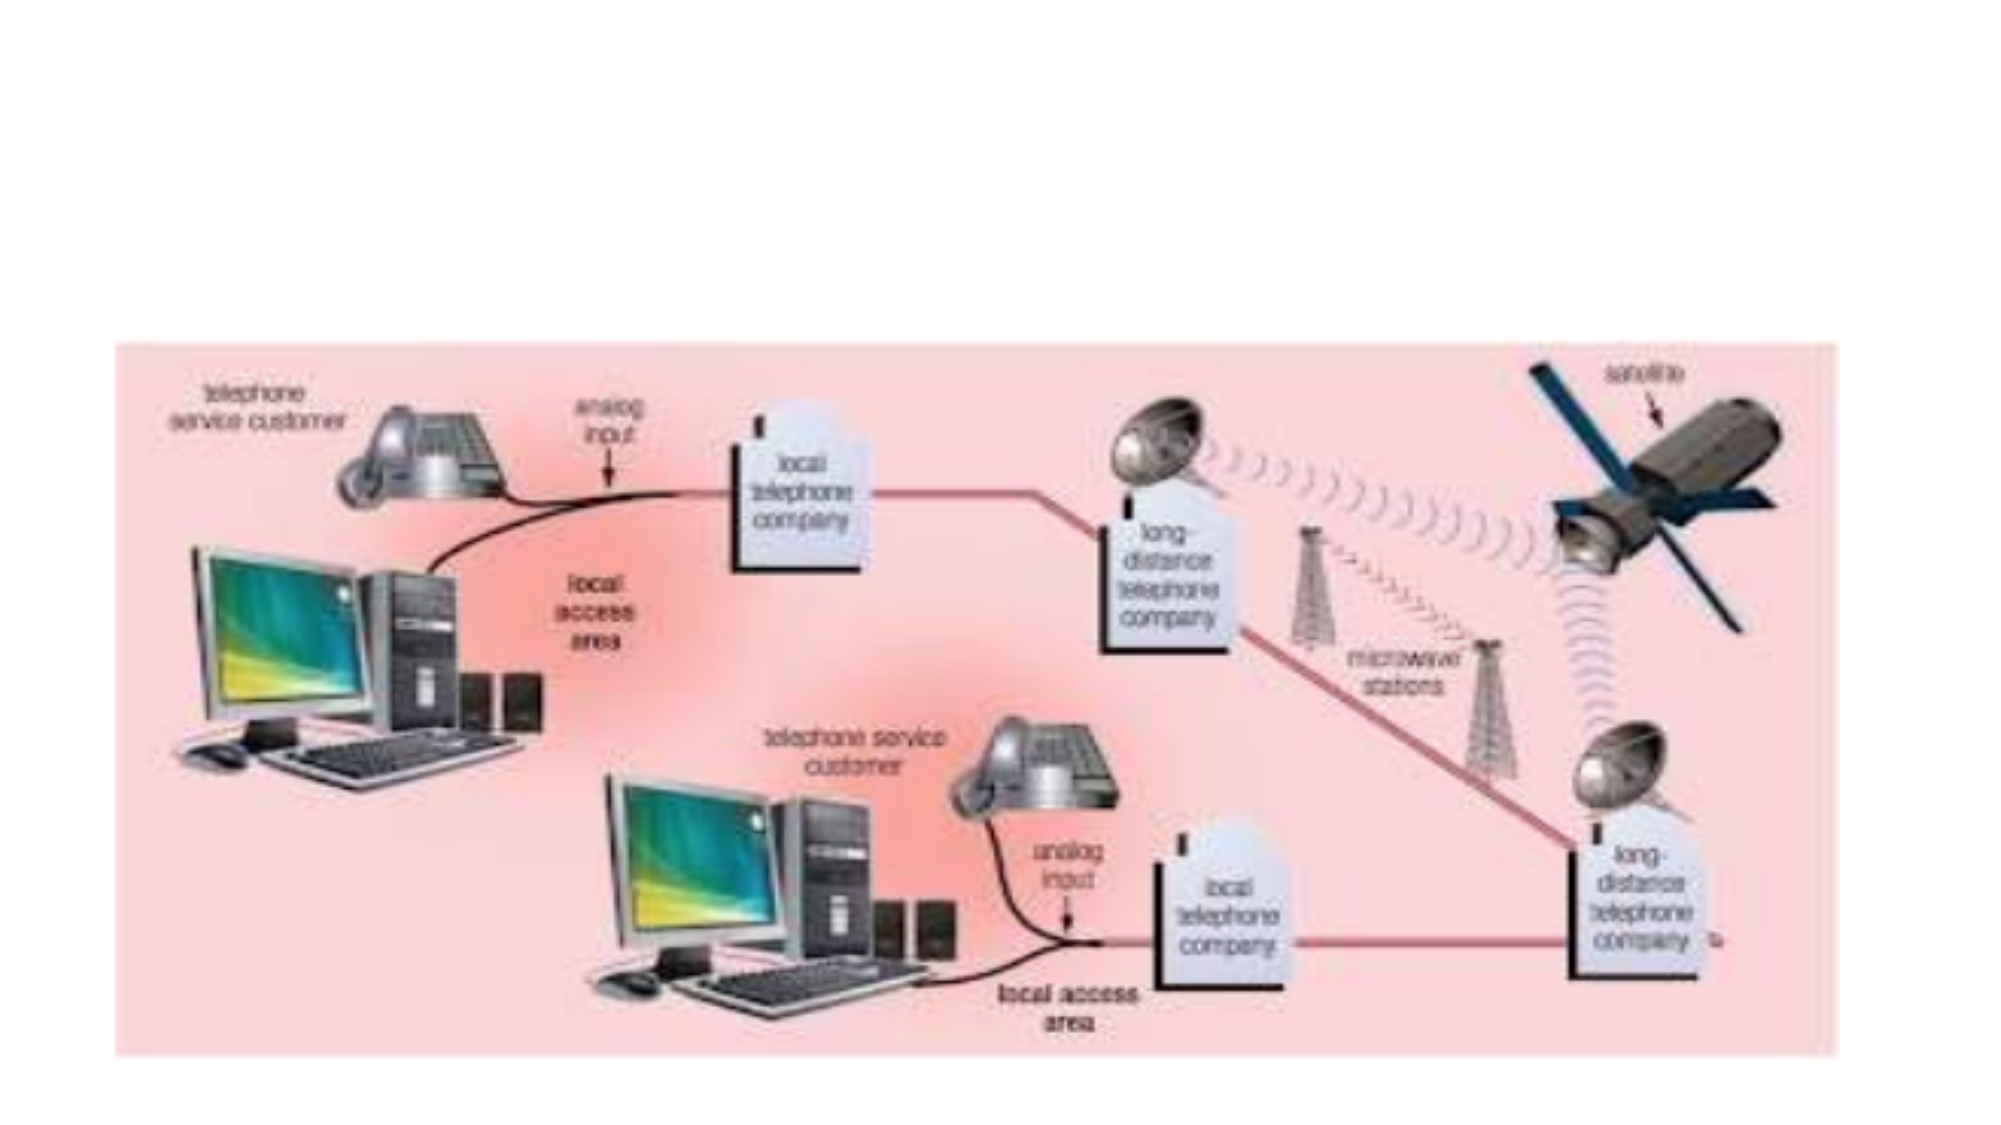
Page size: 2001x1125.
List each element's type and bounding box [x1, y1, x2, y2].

list [98, 328, 1874, 1078]
